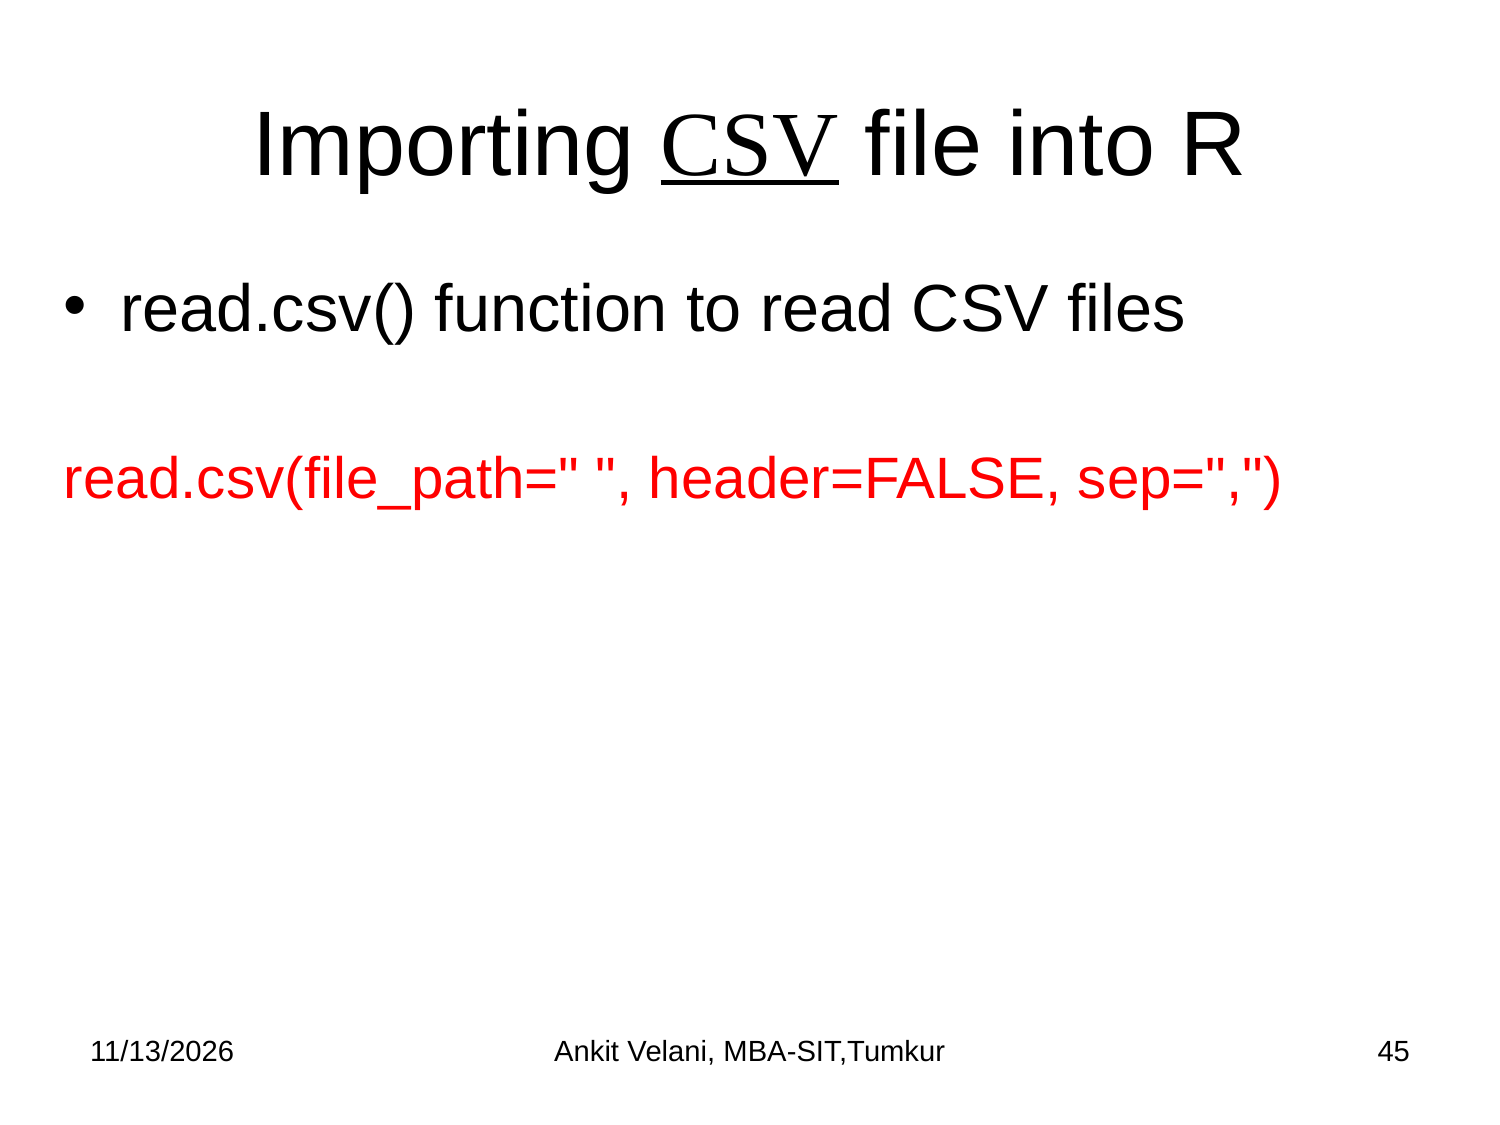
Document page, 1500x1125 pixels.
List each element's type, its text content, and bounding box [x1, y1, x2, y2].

footer Ankit Velani, MBA-SIT,Tumkur [512, 1024, 988, 1103]
list read.csv() function to read CSV files read.csv(file_path=" ", header=FALSE, sep=",") [30, 257, 1470, 1000]
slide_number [75, 1024, 425, 1103]
title Importing CSV file into R [75, 45, 1425, 233]
slide_number 45 [1074, 1024, 1425, 1103]
